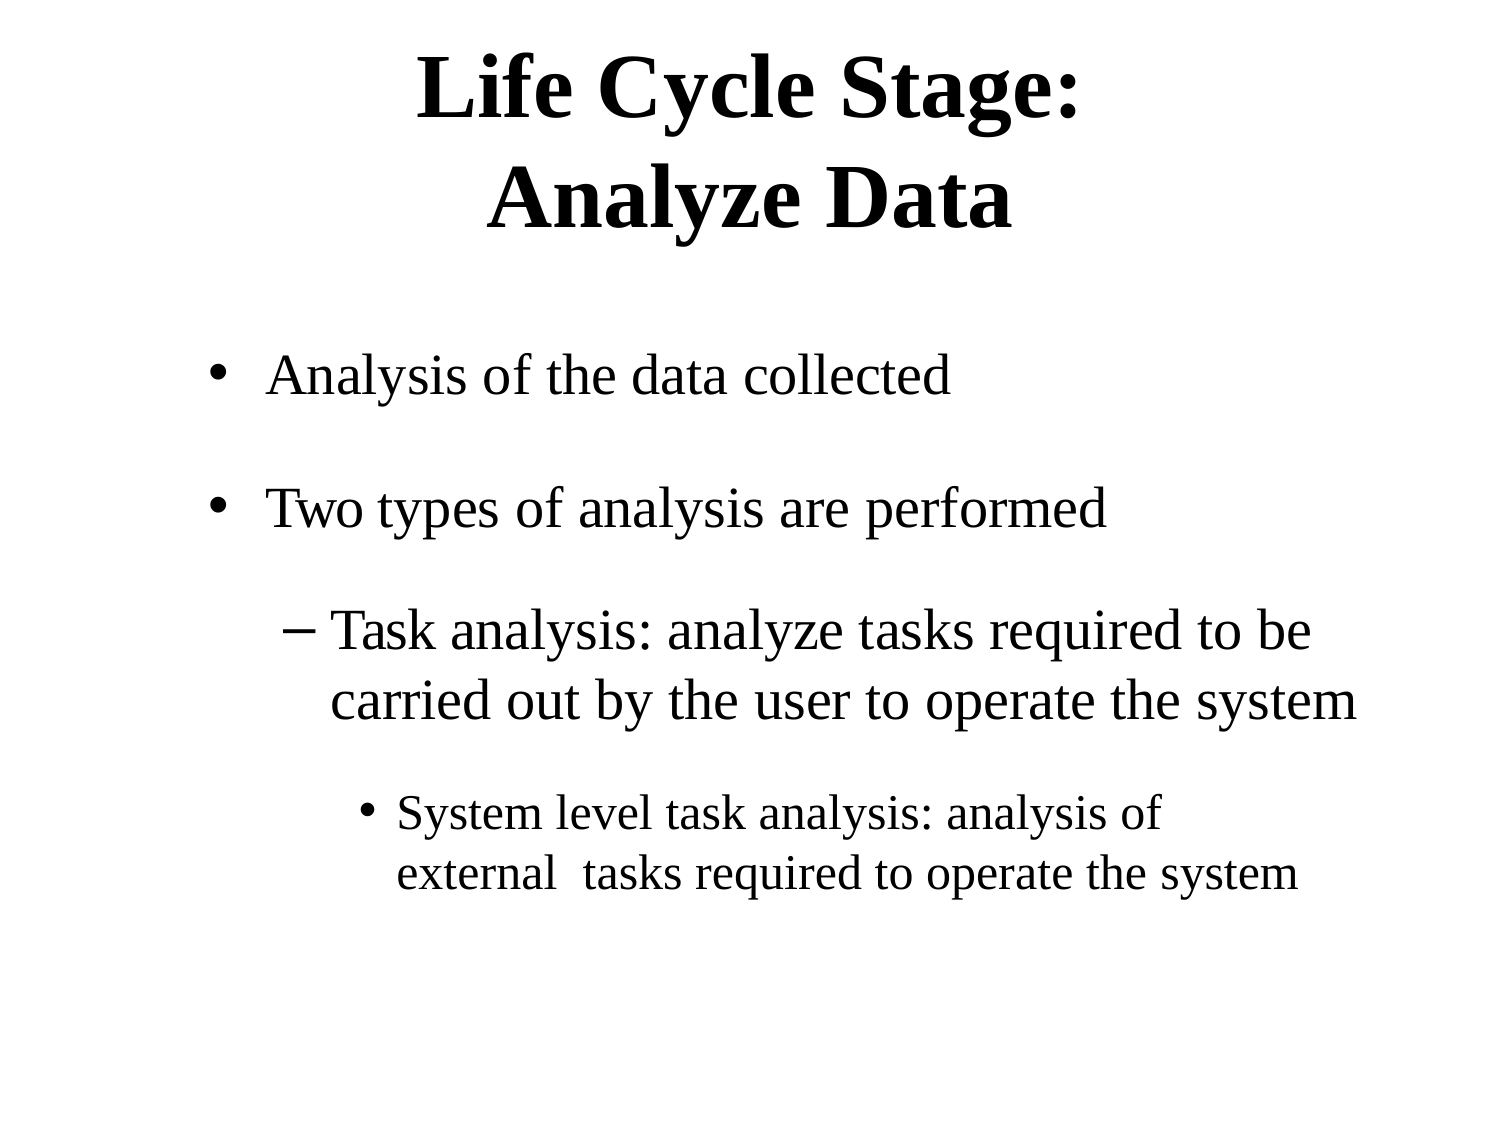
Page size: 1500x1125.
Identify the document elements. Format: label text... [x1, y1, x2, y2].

title Life Cycle Stage: Analyze Data [263, 23, 1237, 246]
list Analysis of the data collected Two types of analysis are performed Task analysis: analyze tasks required to be carried out by the user to operate the system System level task analysis: analysis of external tasks required to operate the system [137, 334, 1363, 975]
